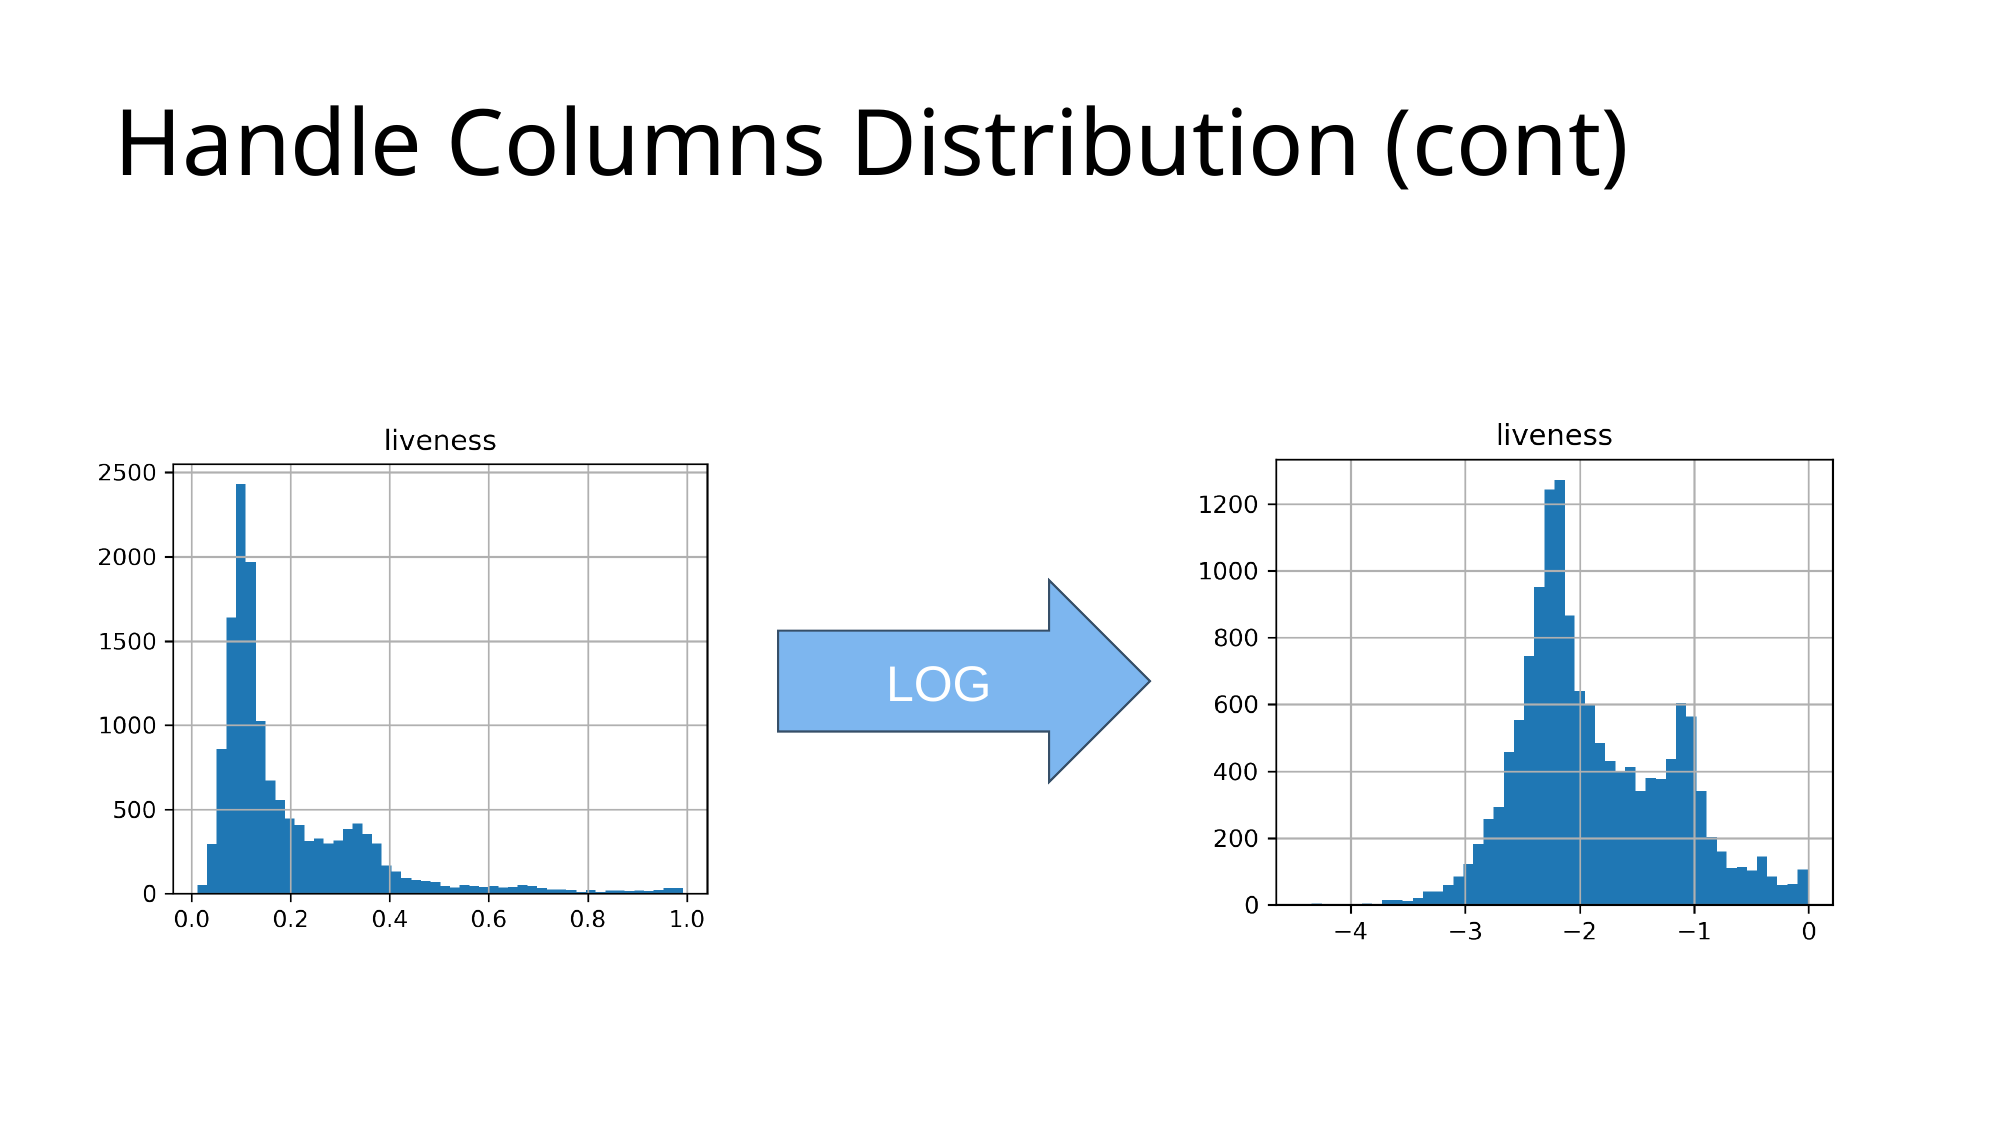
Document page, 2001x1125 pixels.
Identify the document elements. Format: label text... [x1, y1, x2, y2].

picture [1168, 408, 1869, 954]
title Handle Columns Distribution (cont) [99, 44, 1901, 233]
picture [78, 408, 743, 944]
text_box LOG [777, 577, 1152, 785]
